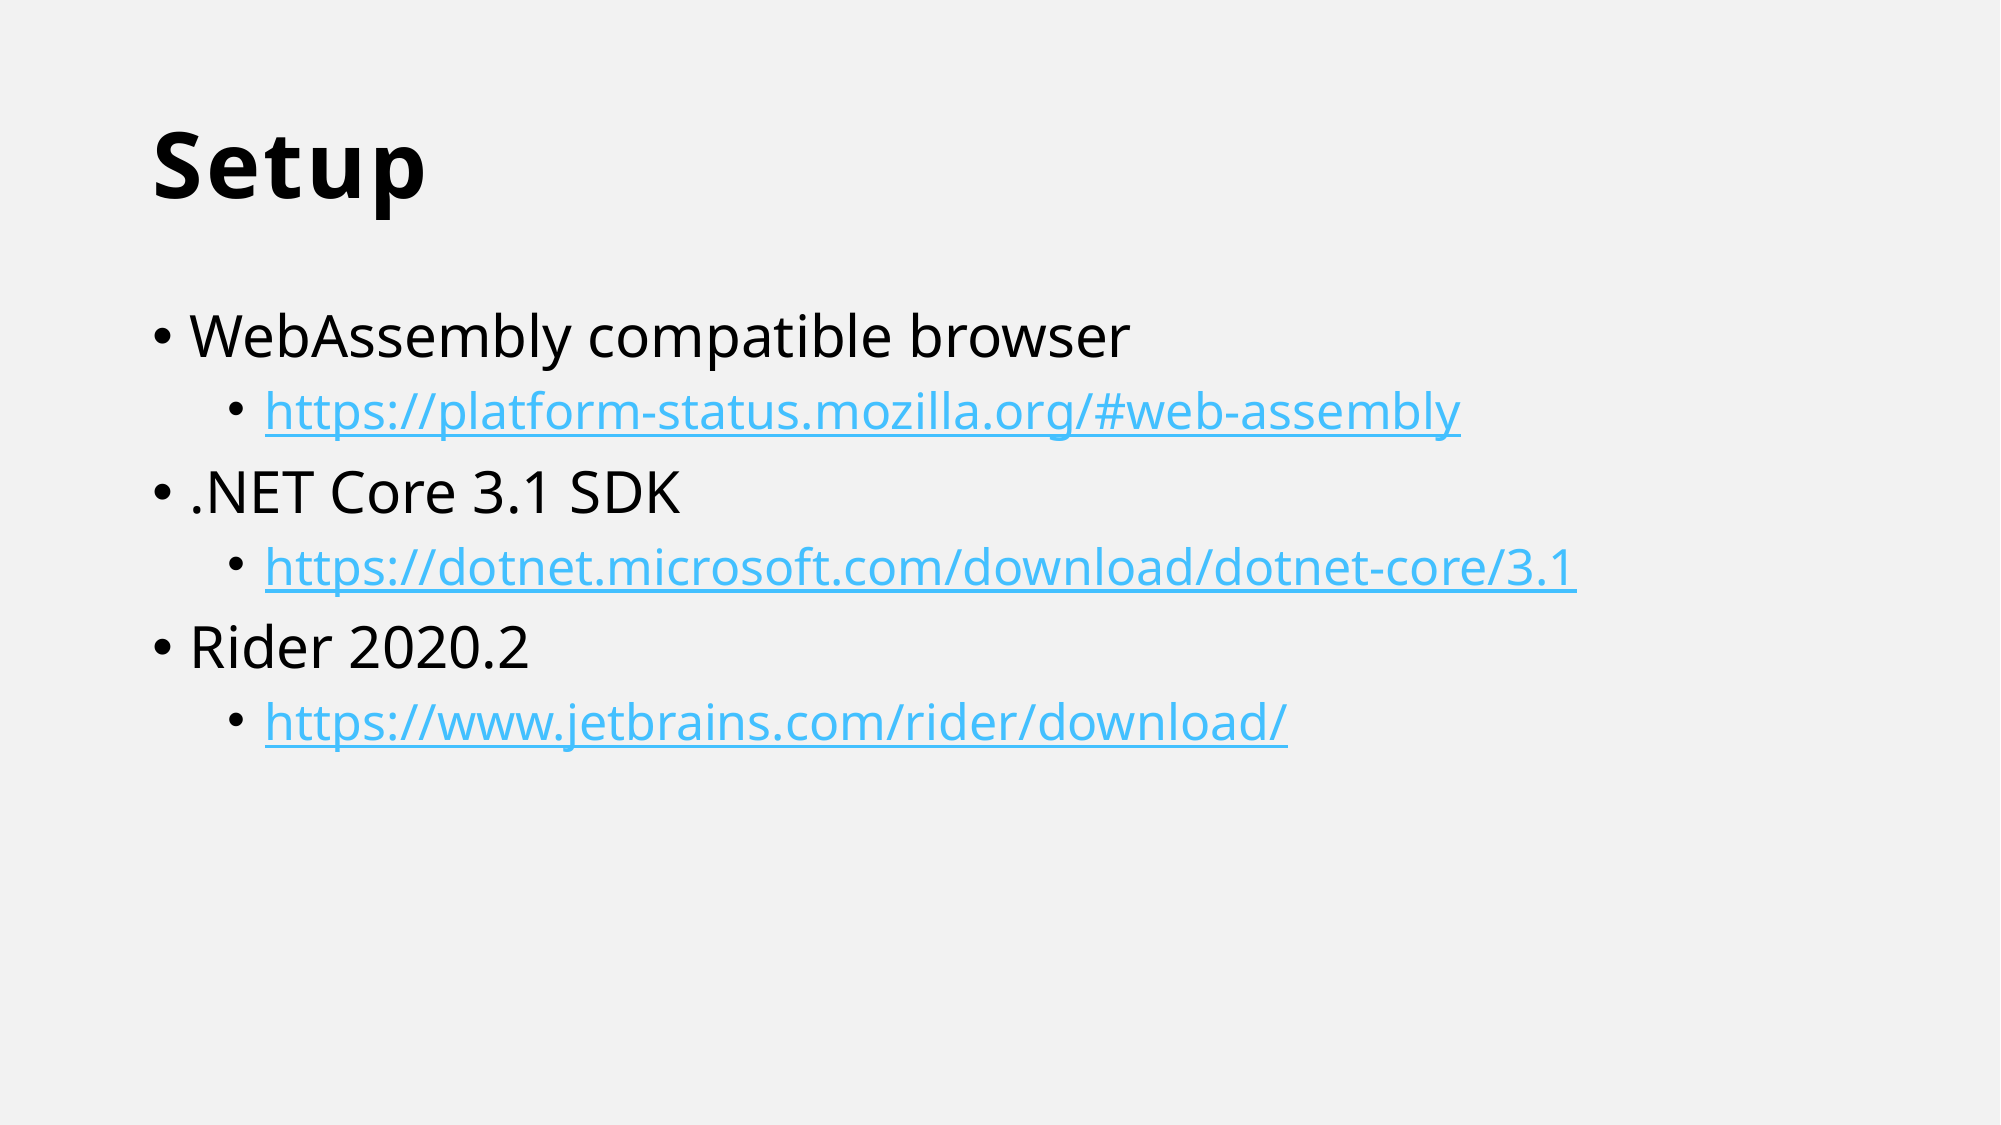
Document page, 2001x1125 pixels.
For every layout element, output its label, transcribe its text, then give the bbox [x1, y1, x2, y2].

list WebAssembly compatible browser https://platform-status.mozilla.org/#web-assembly .NET Core 3.1 SDK https://dotnet.microsoft.com/download/dotnet-core/3.1 Rider 2020.2 https://www.jetbrains.com/rider/download/ [137, 299, 1863, 1014]
title Setup [137, 59, 1863, 278]
